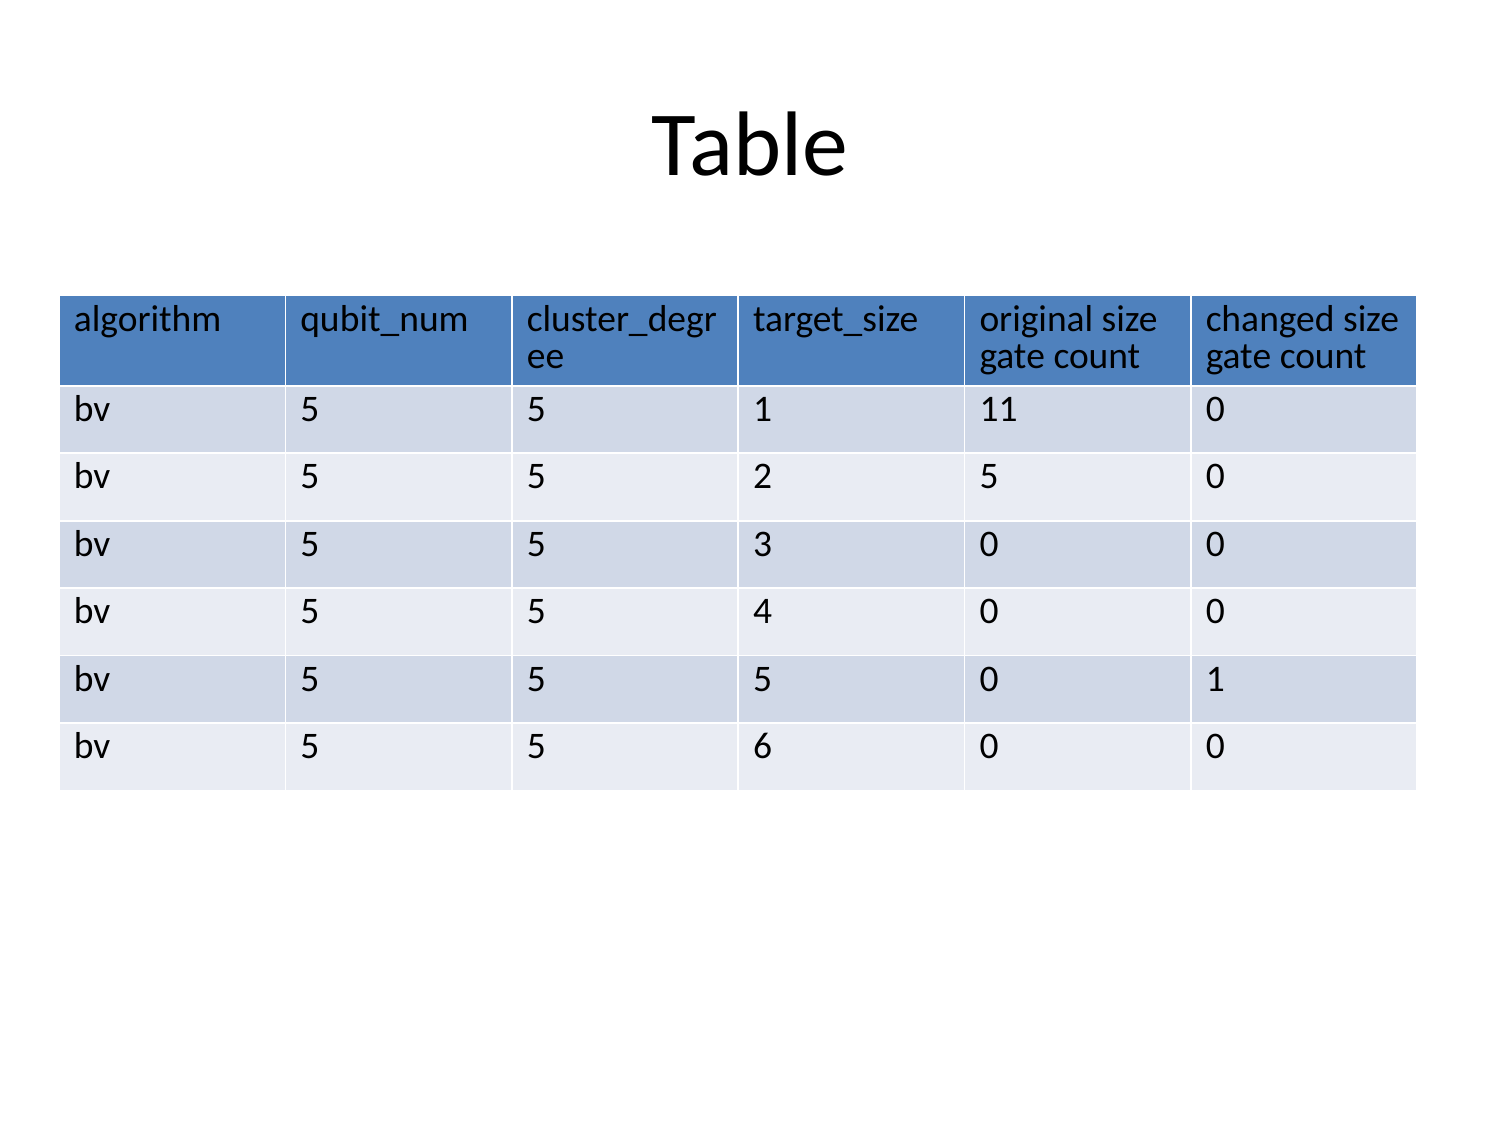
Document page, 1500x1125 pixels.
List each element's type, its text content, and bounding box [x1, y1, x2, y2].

table_header original size gate count [965, 296, 1190, 385]
table_cell 0 [1192, 454, 1416, 520]
table_cell 0 [965, 724, 1190, 790]
table_cell 0 [965, 589, 1190, 655]
table_cell bv [60, 656, 285, 722]
table_cell 5 [286, 387, 511, 452]
table_cell 6 [739, 724, 964, 790]
table_cell bv [60, 522, 285, 587]
table_header target_size [739, 296, 964, 385]
table_header qubit_num [286, 296, 511, 385]
table_cell 4 [739, 589, 964, 655]
table_cell bv [60, 589, 285, 655]
table_cell 0 [1192, 522, 1416, 587]
table_cell 5 [286, 454, 511, 520]
table_header changed size gate count [1192, 296, 1416, 385]
title Table [75, 45, 1425, 233]
table_cell 1 [1192, 656, 1416, 722]
table_cell 5 [739, 656, 964, 722]
table_cell 5 [513, 454, 737, 520]
table_cell 0 [1192, 387, 1416, 452]
table_cell bv [60, 724, 285, 790]
table_cell 5 [513, 656, 737, 722]
table_cell 5 [286, 724, 511, 790]
table_cell 11 [965, 387, 1190, 452]
table_cell 0 [1192, 589, 1416, 655]
table_cell bv [60, 387, 285, 452]
table_cell 5 [513, 522, 737, 587]
table_cell bv [60, 454, 285, 520]
table_cell 5 [286, 589, 511, 655]
table_header cluster_degree [513, 296, 737, 385]
table_cell 1 [739, 387, 964, 452]
table_cell 0 [1192, 724, 1416, 790]
table_header algorithm [60, 296, 285, 385]
table_cell 5 [965, 454, 1190, 520]
table_cell 5 [286, 656, 511, 722]
table_cell 0 [965, 656, 1190, 722]
table_cell 2 [739, 454, 964, 520]
table_cell 3 [739, 522, 964, 587]
table_cell 0 [965, 522, 1190, 587]
table_cell 5 [513, 387, 737, 452]
table_cell 5 [513, 589, 737, 655]
table_cell 5 [513, 724, 737, 790]
table_cell 5 [286, 522, 511, 587]
